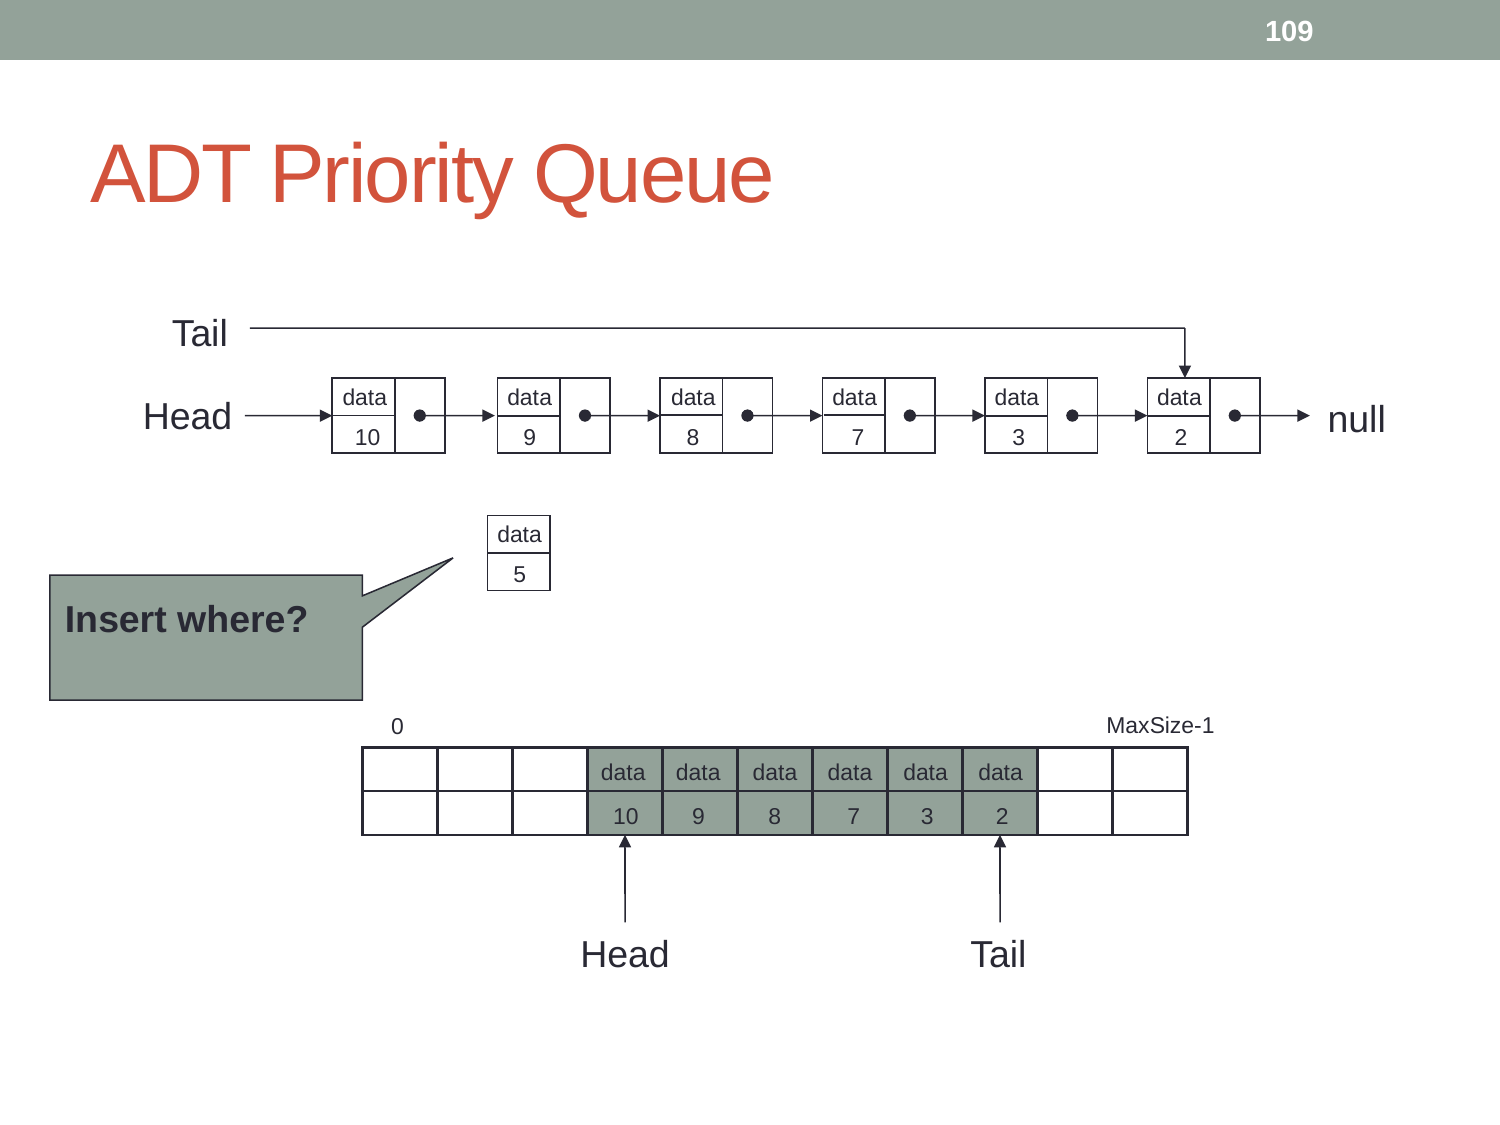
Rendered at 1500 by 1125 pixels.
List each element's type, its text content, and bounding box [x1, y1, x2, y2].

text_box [362, 747, 1188, 790]
title ADT Priority Queue [75, 87, 1425, 250]
text_box 5 [498, 561, 542, 595]
text_box data [482, 512, 558, 555]
text_box 0 [376, 704, 419, 744]
text_box MaxSize-1 [1091, 702, 1230, 746]
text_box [362, 792, 1188, 984]
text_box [112, 299, 1407, 454]
text_box [487, 555, 498, 591]
text_box Insert where? [49, 587, 340, 648]
text_box [49, 557, 454, 701]
slide_number 109 [1250, 3, 1425, 57]
text_box [542, 561, 550, 591]
